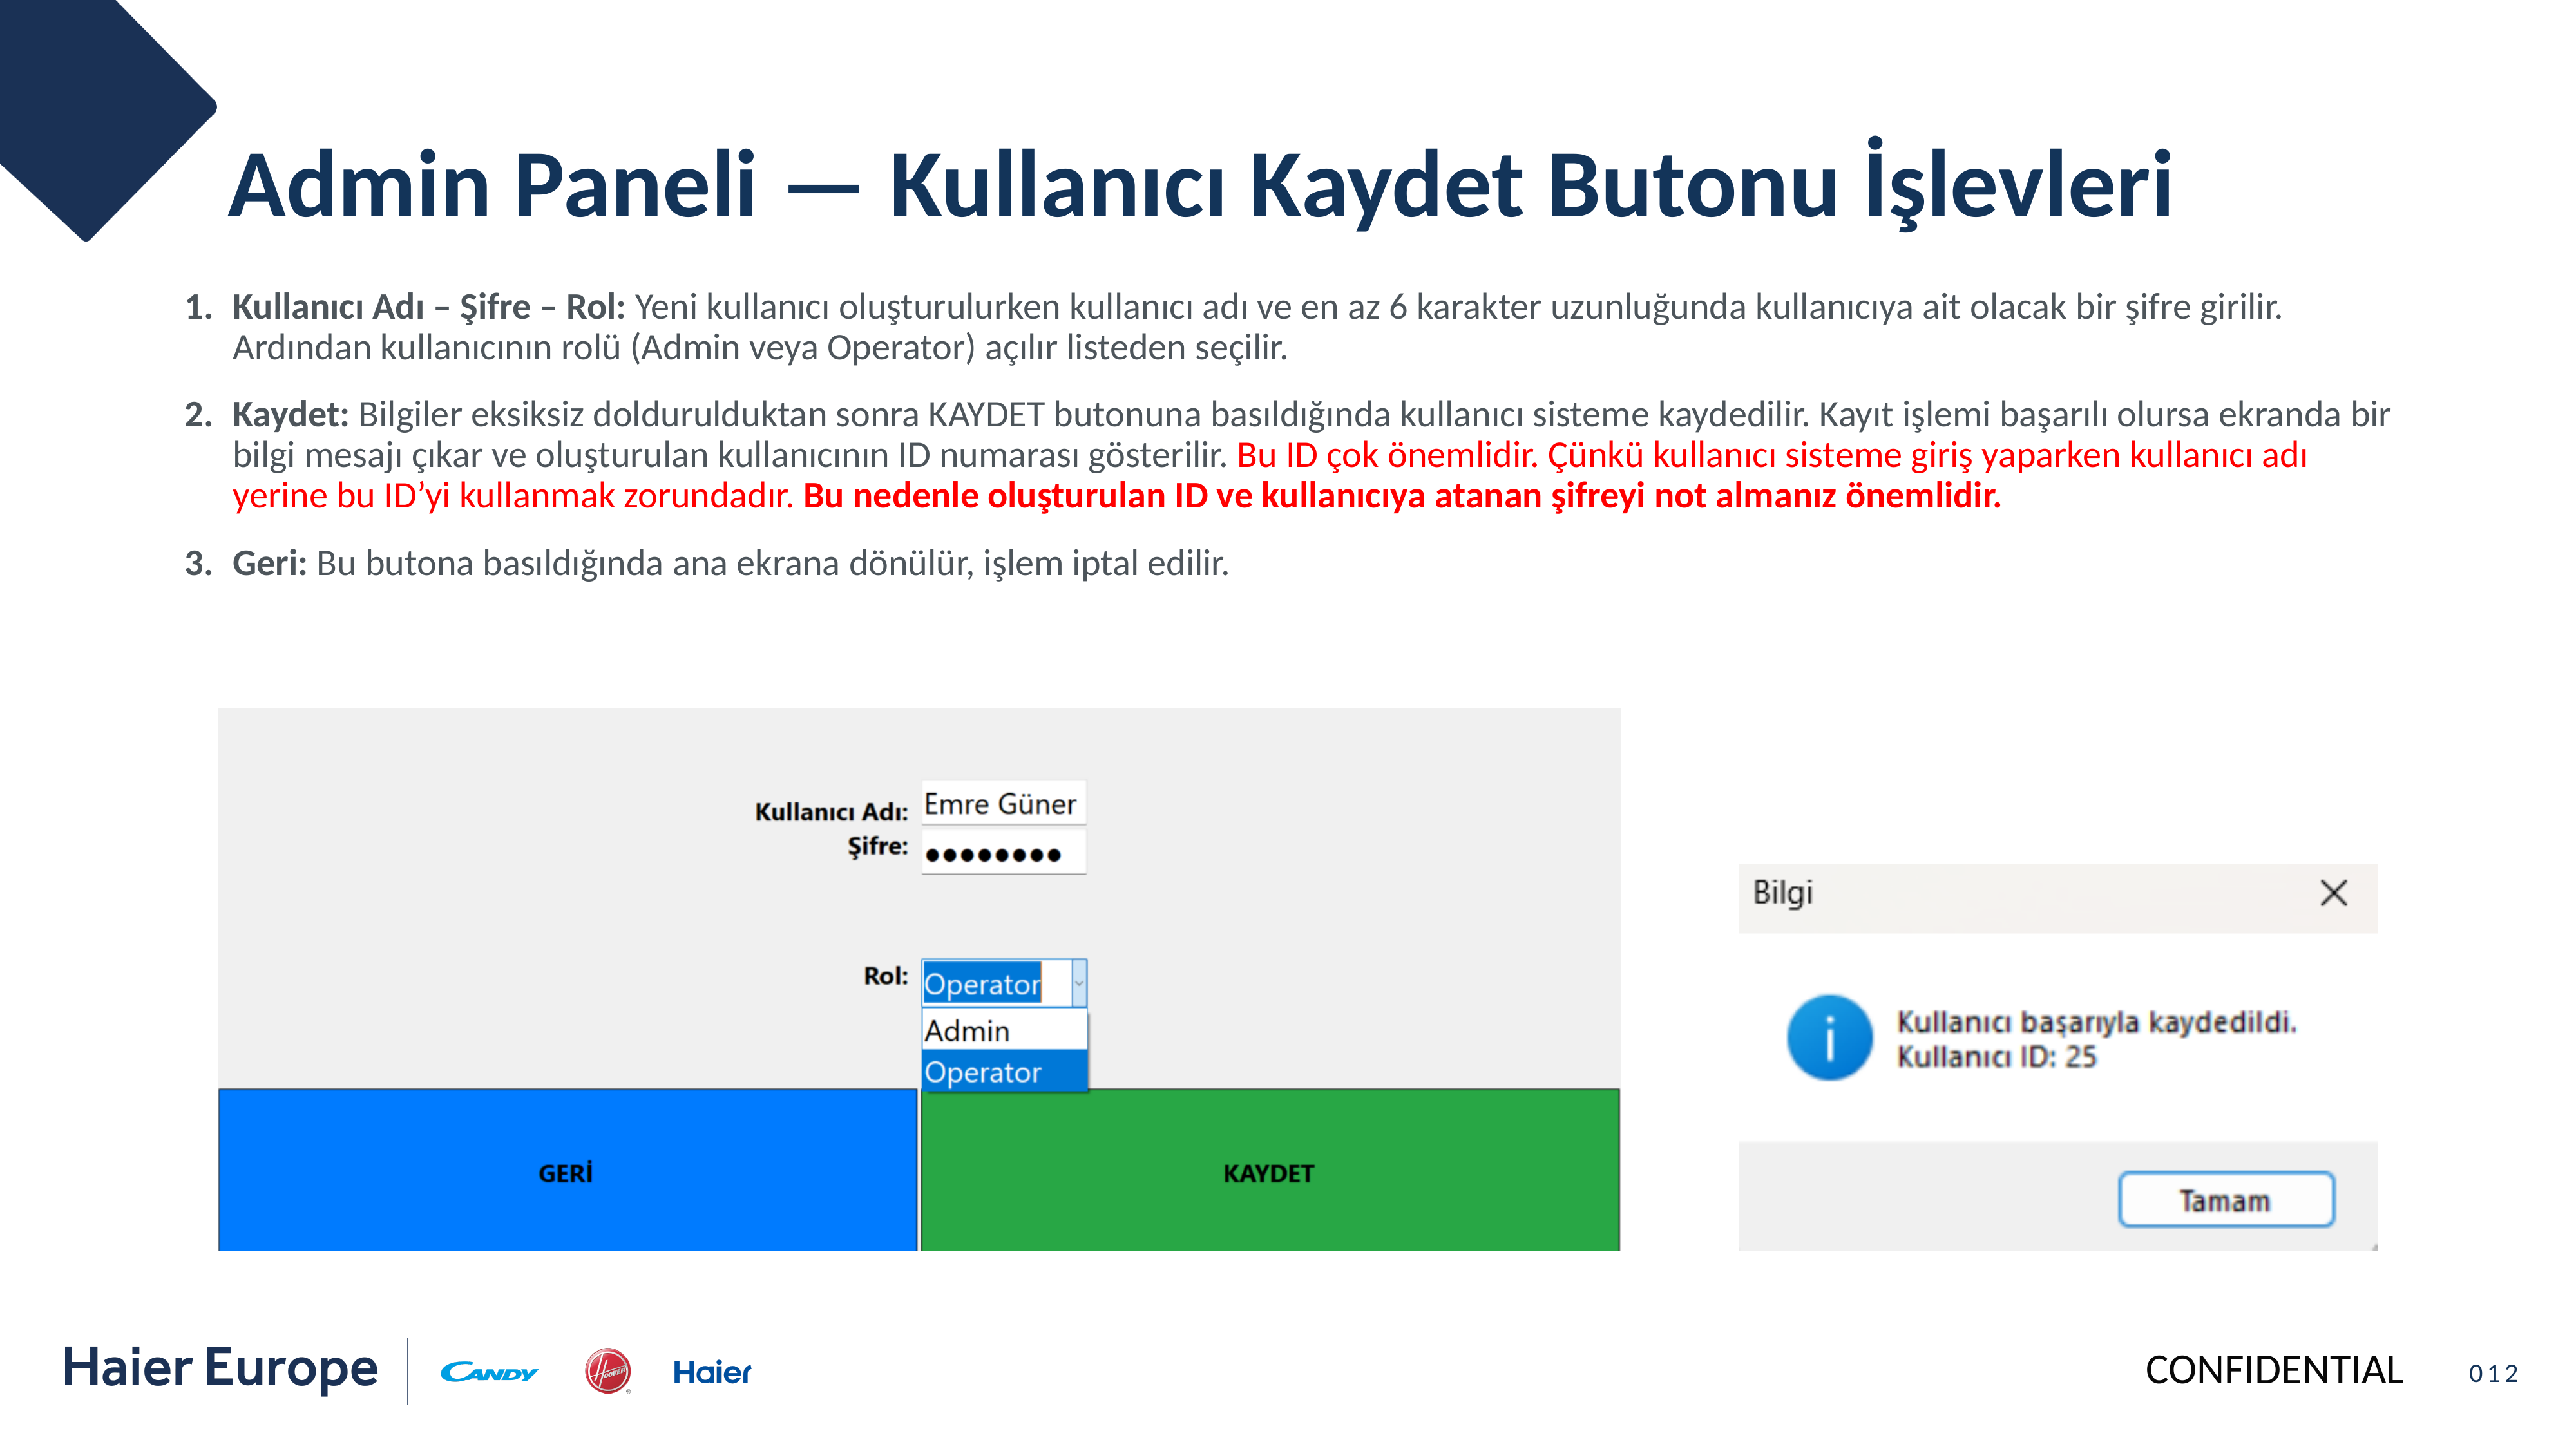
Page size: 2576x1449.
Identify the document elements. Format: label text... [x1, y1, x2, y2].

picture [218, 708, 1621, 1251]
picture [0, 0, 218, 242]
picture [1, 1307, 814, 1436]
list Kullanıcı Adı – Şifre – Rol: Yeni kullanıcı oluşturulurken kullanıcı adı ve en az 6 karakter uzunluğunda kullanıcıya ait olacak bir şifre girilir. Ardından kullanıcının rolü (Admin veya Operator) açılır listeden seçilir. Kaydet: Bilgiler eksiksiz doldurulduktan sonra KAYDET butonuna basıldığında kullanıcı sisteme kaydedilir. Kayıt işlemi başarılı olursa ekranda bir bilgi mesajı çıkar ve oluşturulan kullanıcının ID numarası gösterilir. Bu ID çok önemlidir. Çünkü kullanıcı sisteme giriş yaparken kullanıcı adı yerine bu ID’yi kullanmak zorundadır. Bu nedenle oluşturulan ID ve kullanıcıya atanan şifreyi not almanız önemlidir. Geri: Bu butona basıldığında ana ekrana dönülür, işlem iptal edilir. [175, 281, 2414, 1288]
picture [1739, 864, 2378, 1251]
list Admin Paneli — Kullanıcı Kaydet Butonu İşlevleri [218, 129, 2457, 266]
